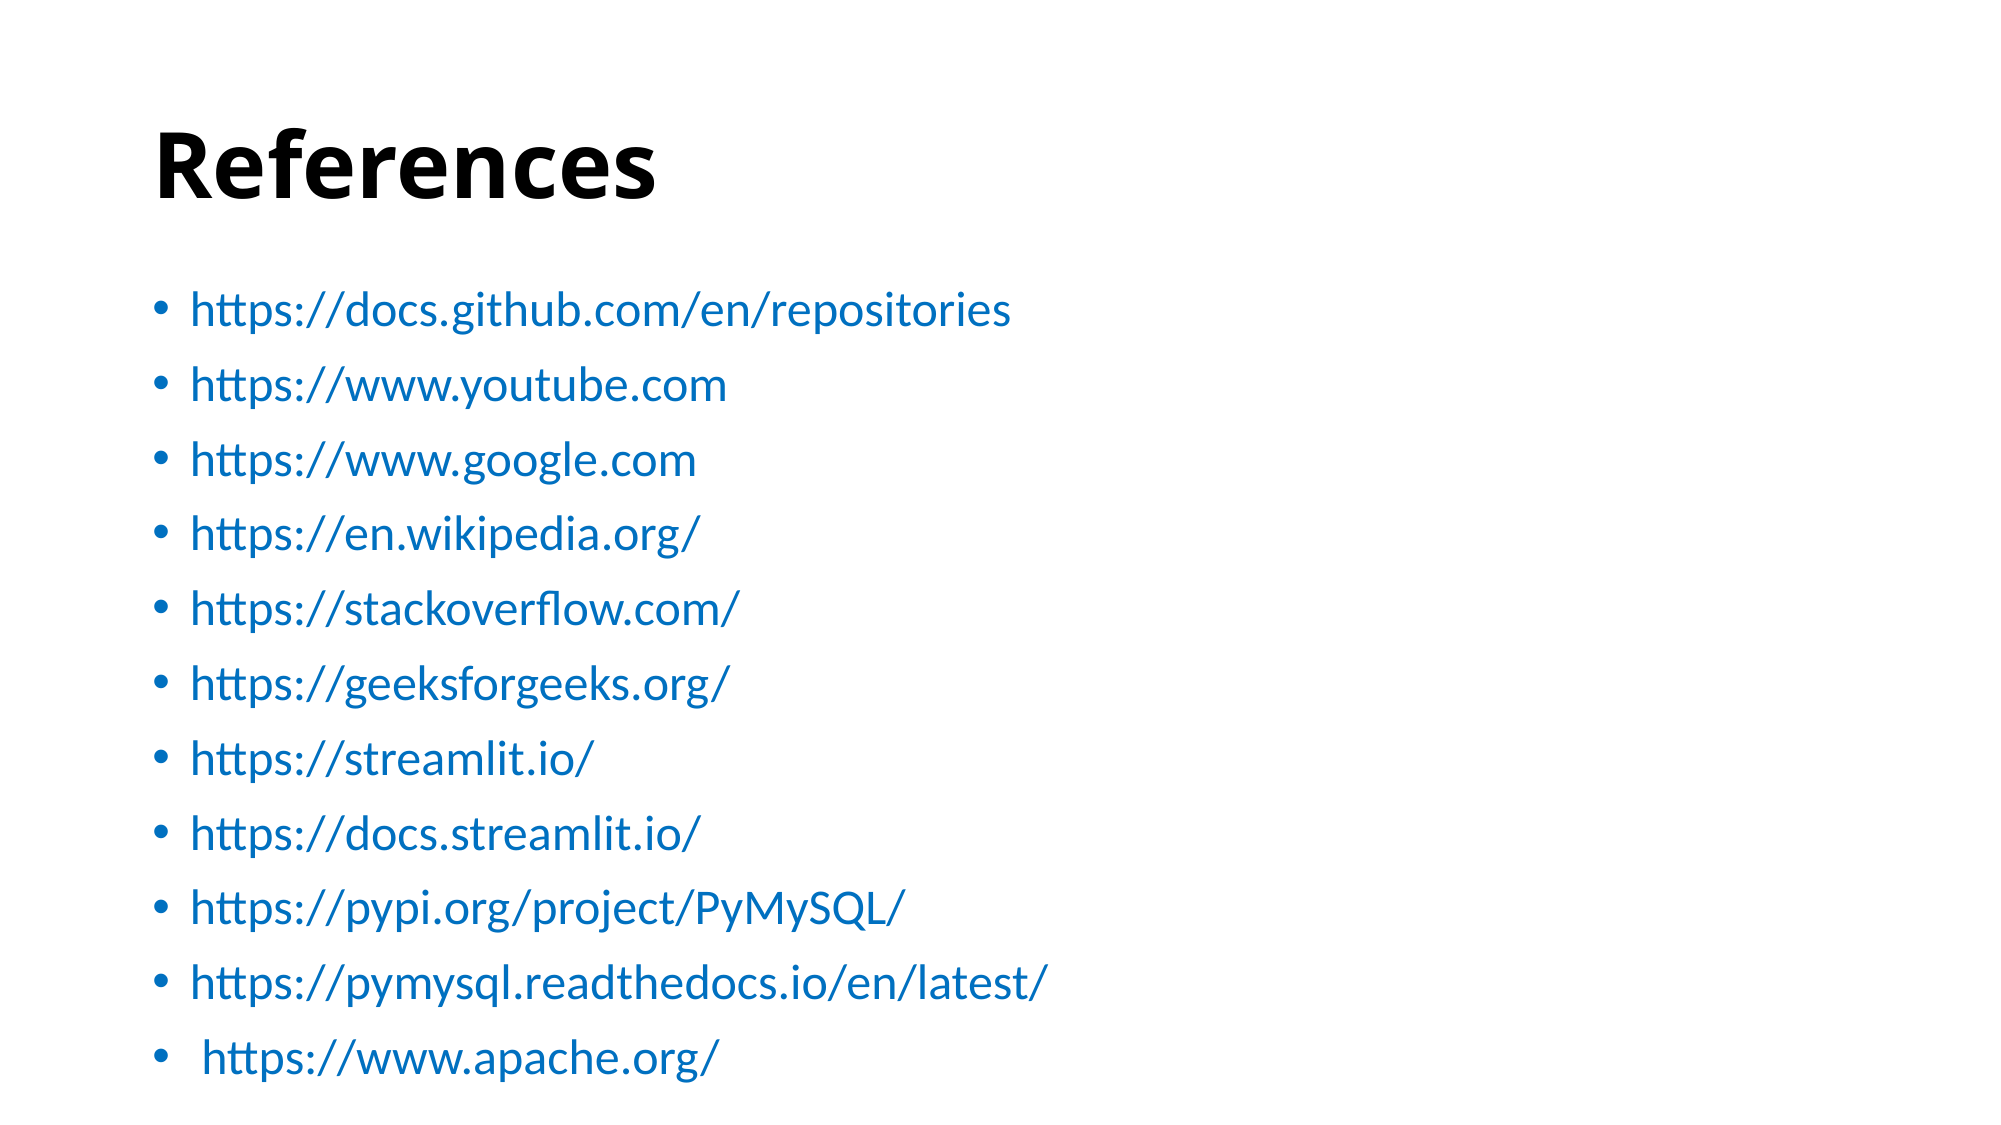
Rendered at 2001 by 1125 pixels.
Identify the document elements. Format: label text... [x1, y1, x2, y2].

title References [137, 59, 1863, 209]
list https://docs.github.com/en/repositories https://www.youtube.com https://www.google.com https://en.wikipedia.org/ https://stackoverflow.com/ https://geeksforgeeks.org/ https://streamlit.io/ https://docs.streamlit.io/ https://pypi.org/project/PyMySQL/ https://pymysql.readthedocs.io/en/latest/ https://www.apache.org/ [137, 209, 1863, 1098]
